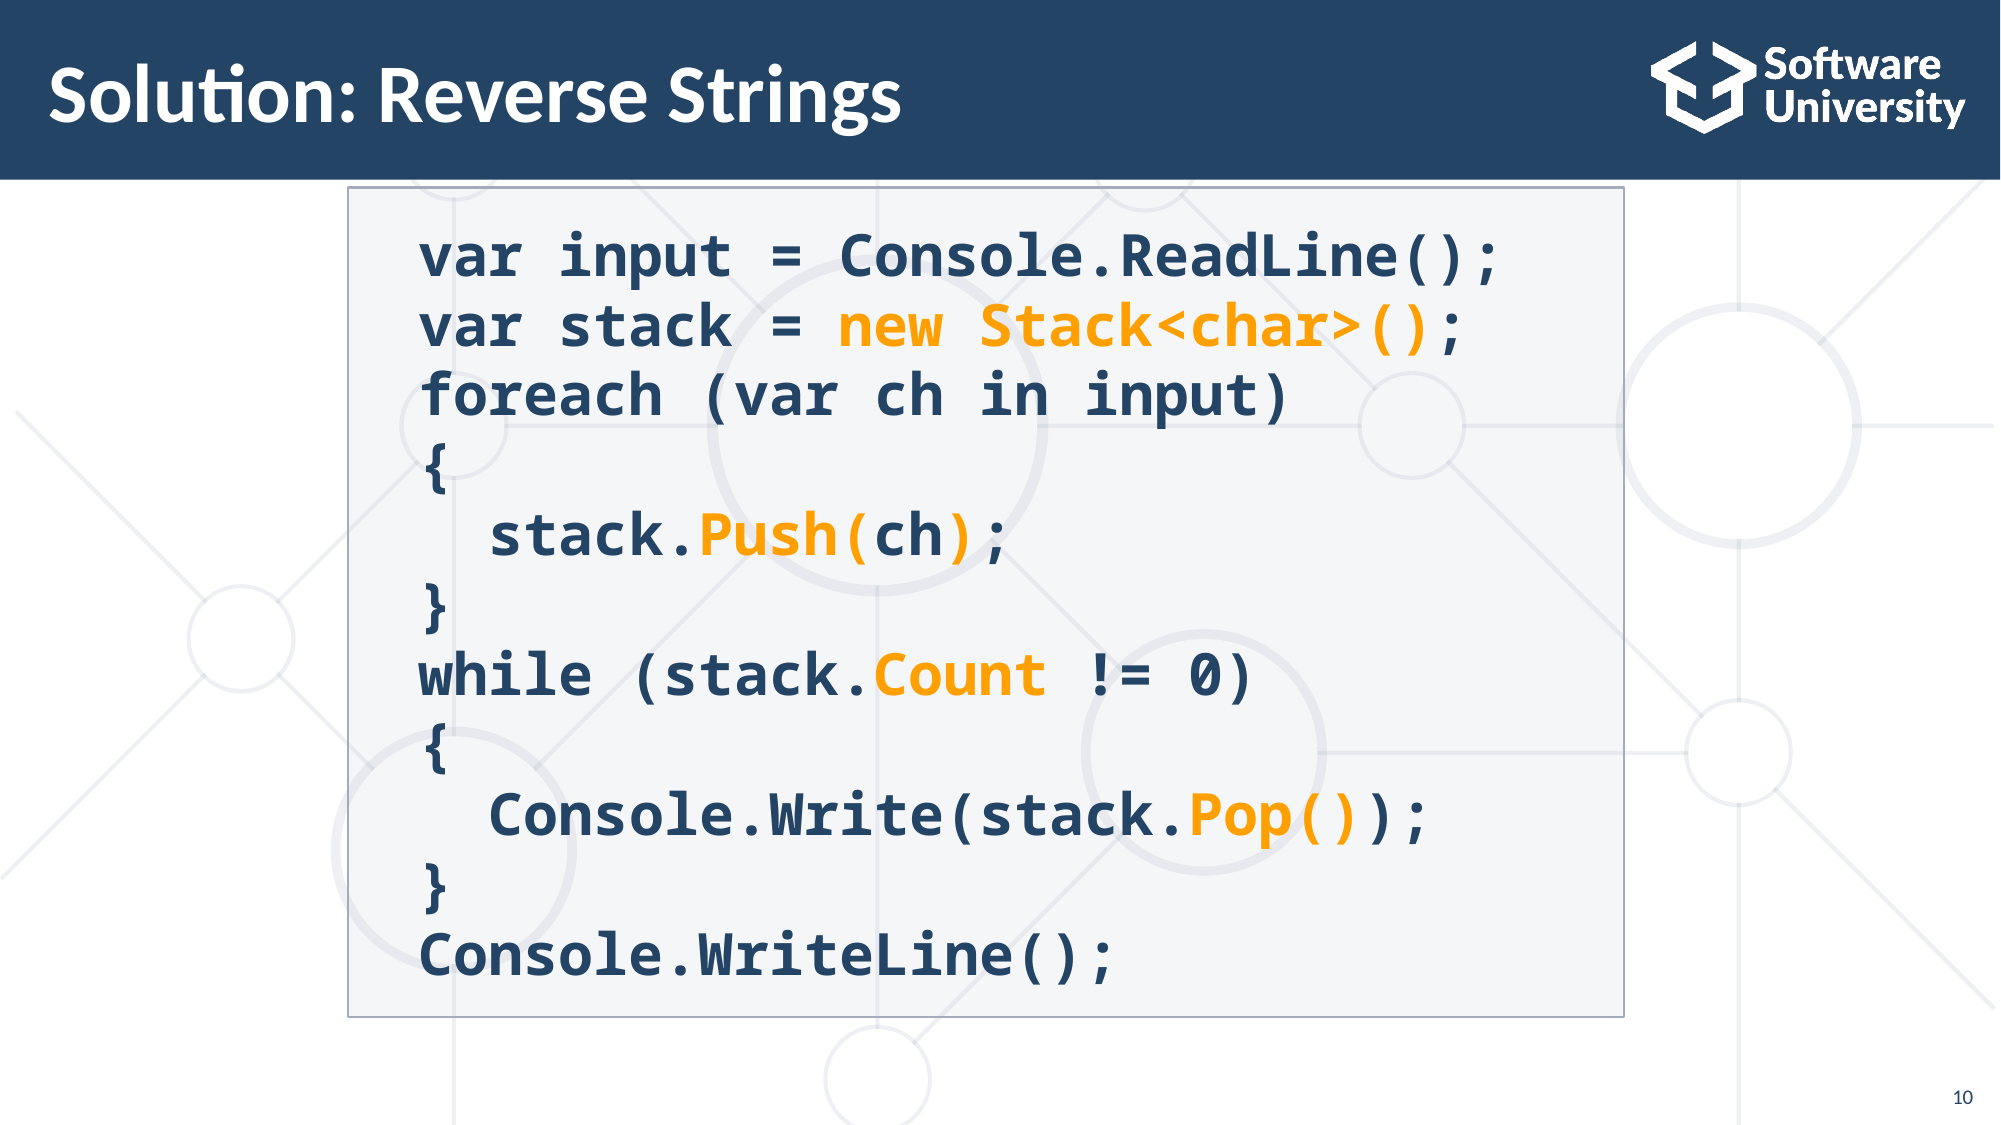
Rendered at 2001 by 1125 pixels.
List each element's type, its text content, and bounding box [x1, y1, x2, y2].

picture [1651, 41, 1966, 134]
slide_number 10 [1927, 1067, 1989, 1117]
title Solution: Reverse Strings [31, 16, 1625, 162]
text_box var input = Console.ReadLine(); var stack = new Stack<char>(); foreach (var ch in input) { stack.Push(ch); } while (stack.Count != 0) { Console.Write(stack.Pop()); } Console.WriteLine(); [348, 187, 1625, 1018]
